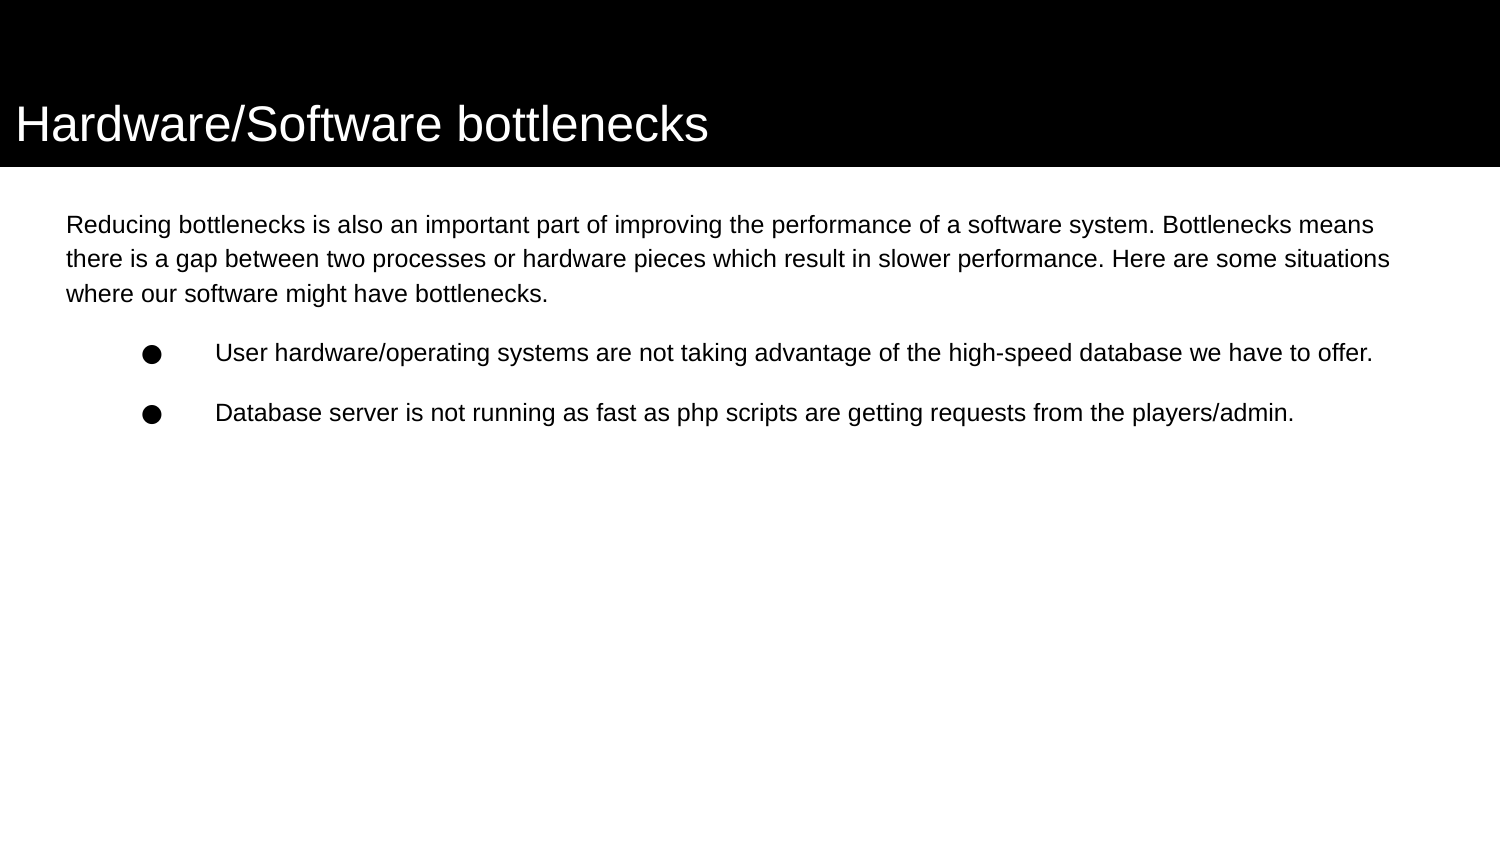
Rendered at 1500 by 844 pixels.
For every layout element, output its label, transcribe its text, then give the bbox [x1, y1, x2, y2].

title Hardware/Software bottlenecks [0, 0, 1500, 167]
list Reducing bottlenecks is also an important part of improving the performance of a software system. Bottlenecks means there is a gap between two processes or hardware pieces which result in slower performance. Here are some situations where our software might have bottlenecks. ● User hardware/operating systems are not taking advantage of the high-speed database we have to offer. ● Database server is not running as fast as php scripts are getting requests from the players/admin. [51, 189, 1449, 750]
